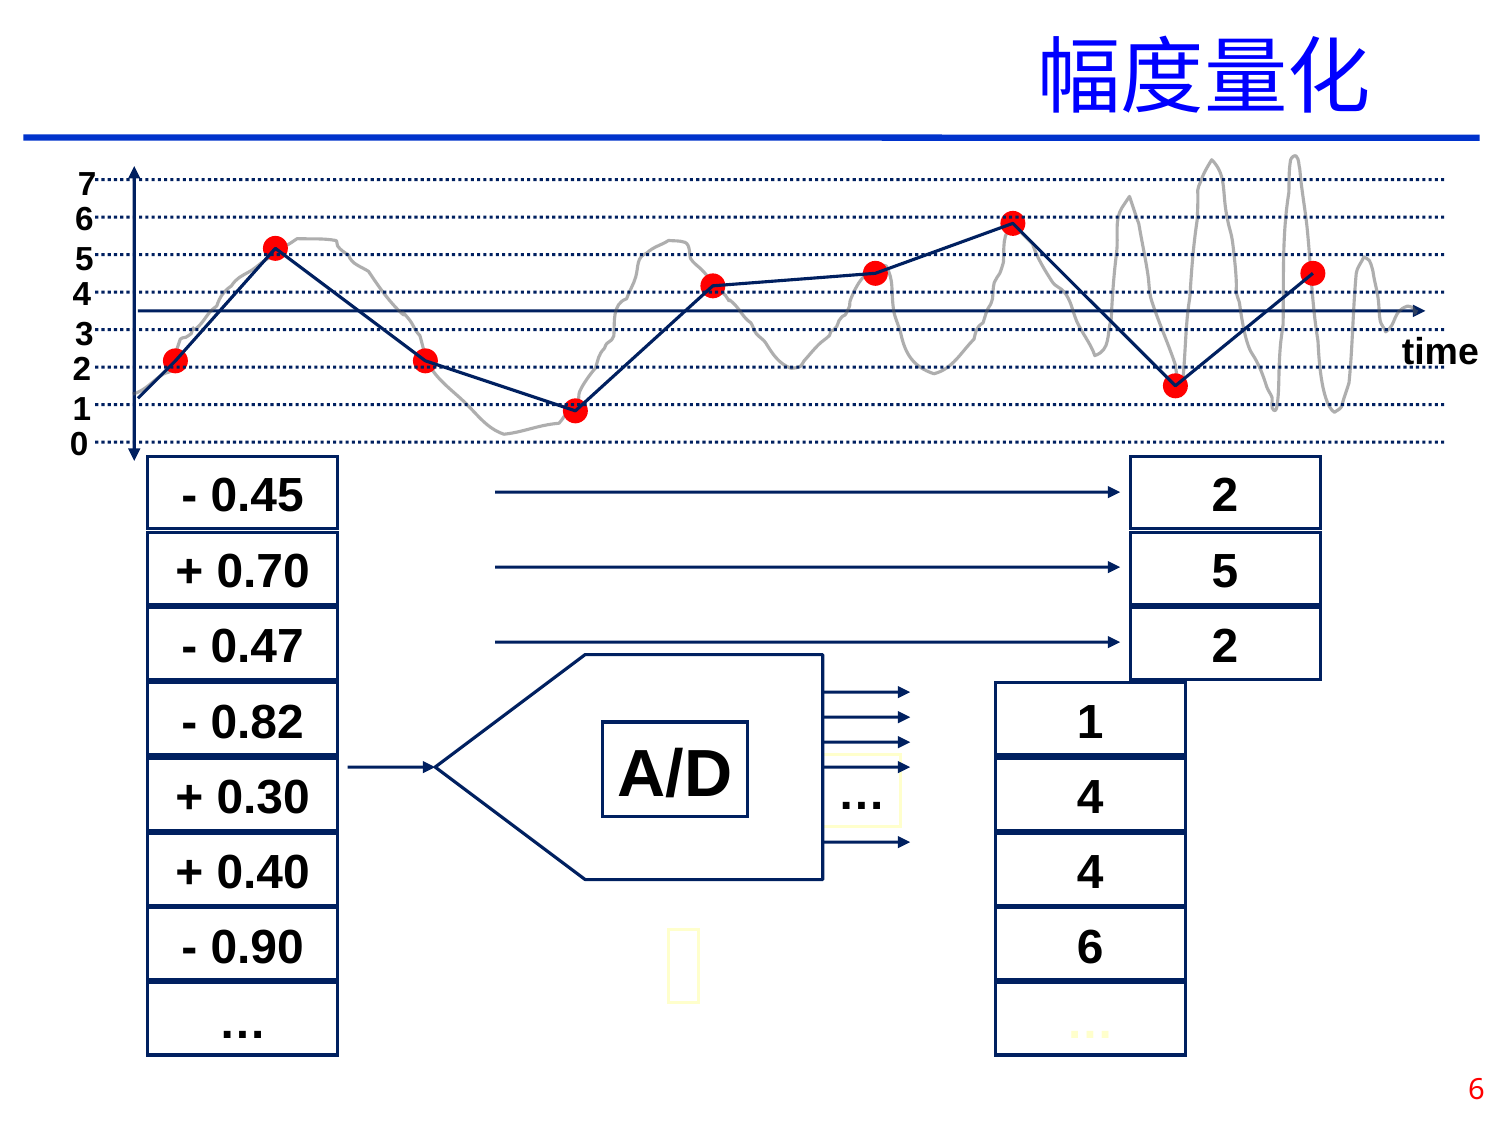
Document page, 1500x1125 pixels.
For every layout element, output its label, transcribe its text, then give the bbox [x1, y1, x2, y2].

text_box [995, 682, 1186, 1057]
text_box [347, 654, 911, 1003]
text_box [495, 605, 1321, 682]
title 幅度量化 [110, 23, 1386, 131]
text_box time [1446, 319, 1494, 380]
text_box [495, 454, 1321, 530]
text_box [495, 530, 1321, 605]
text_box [55, 154, 1446, 470]
slide_number 6 [1187, 1062, 1500, 1125]
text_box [147, 470, 338, 1057]
